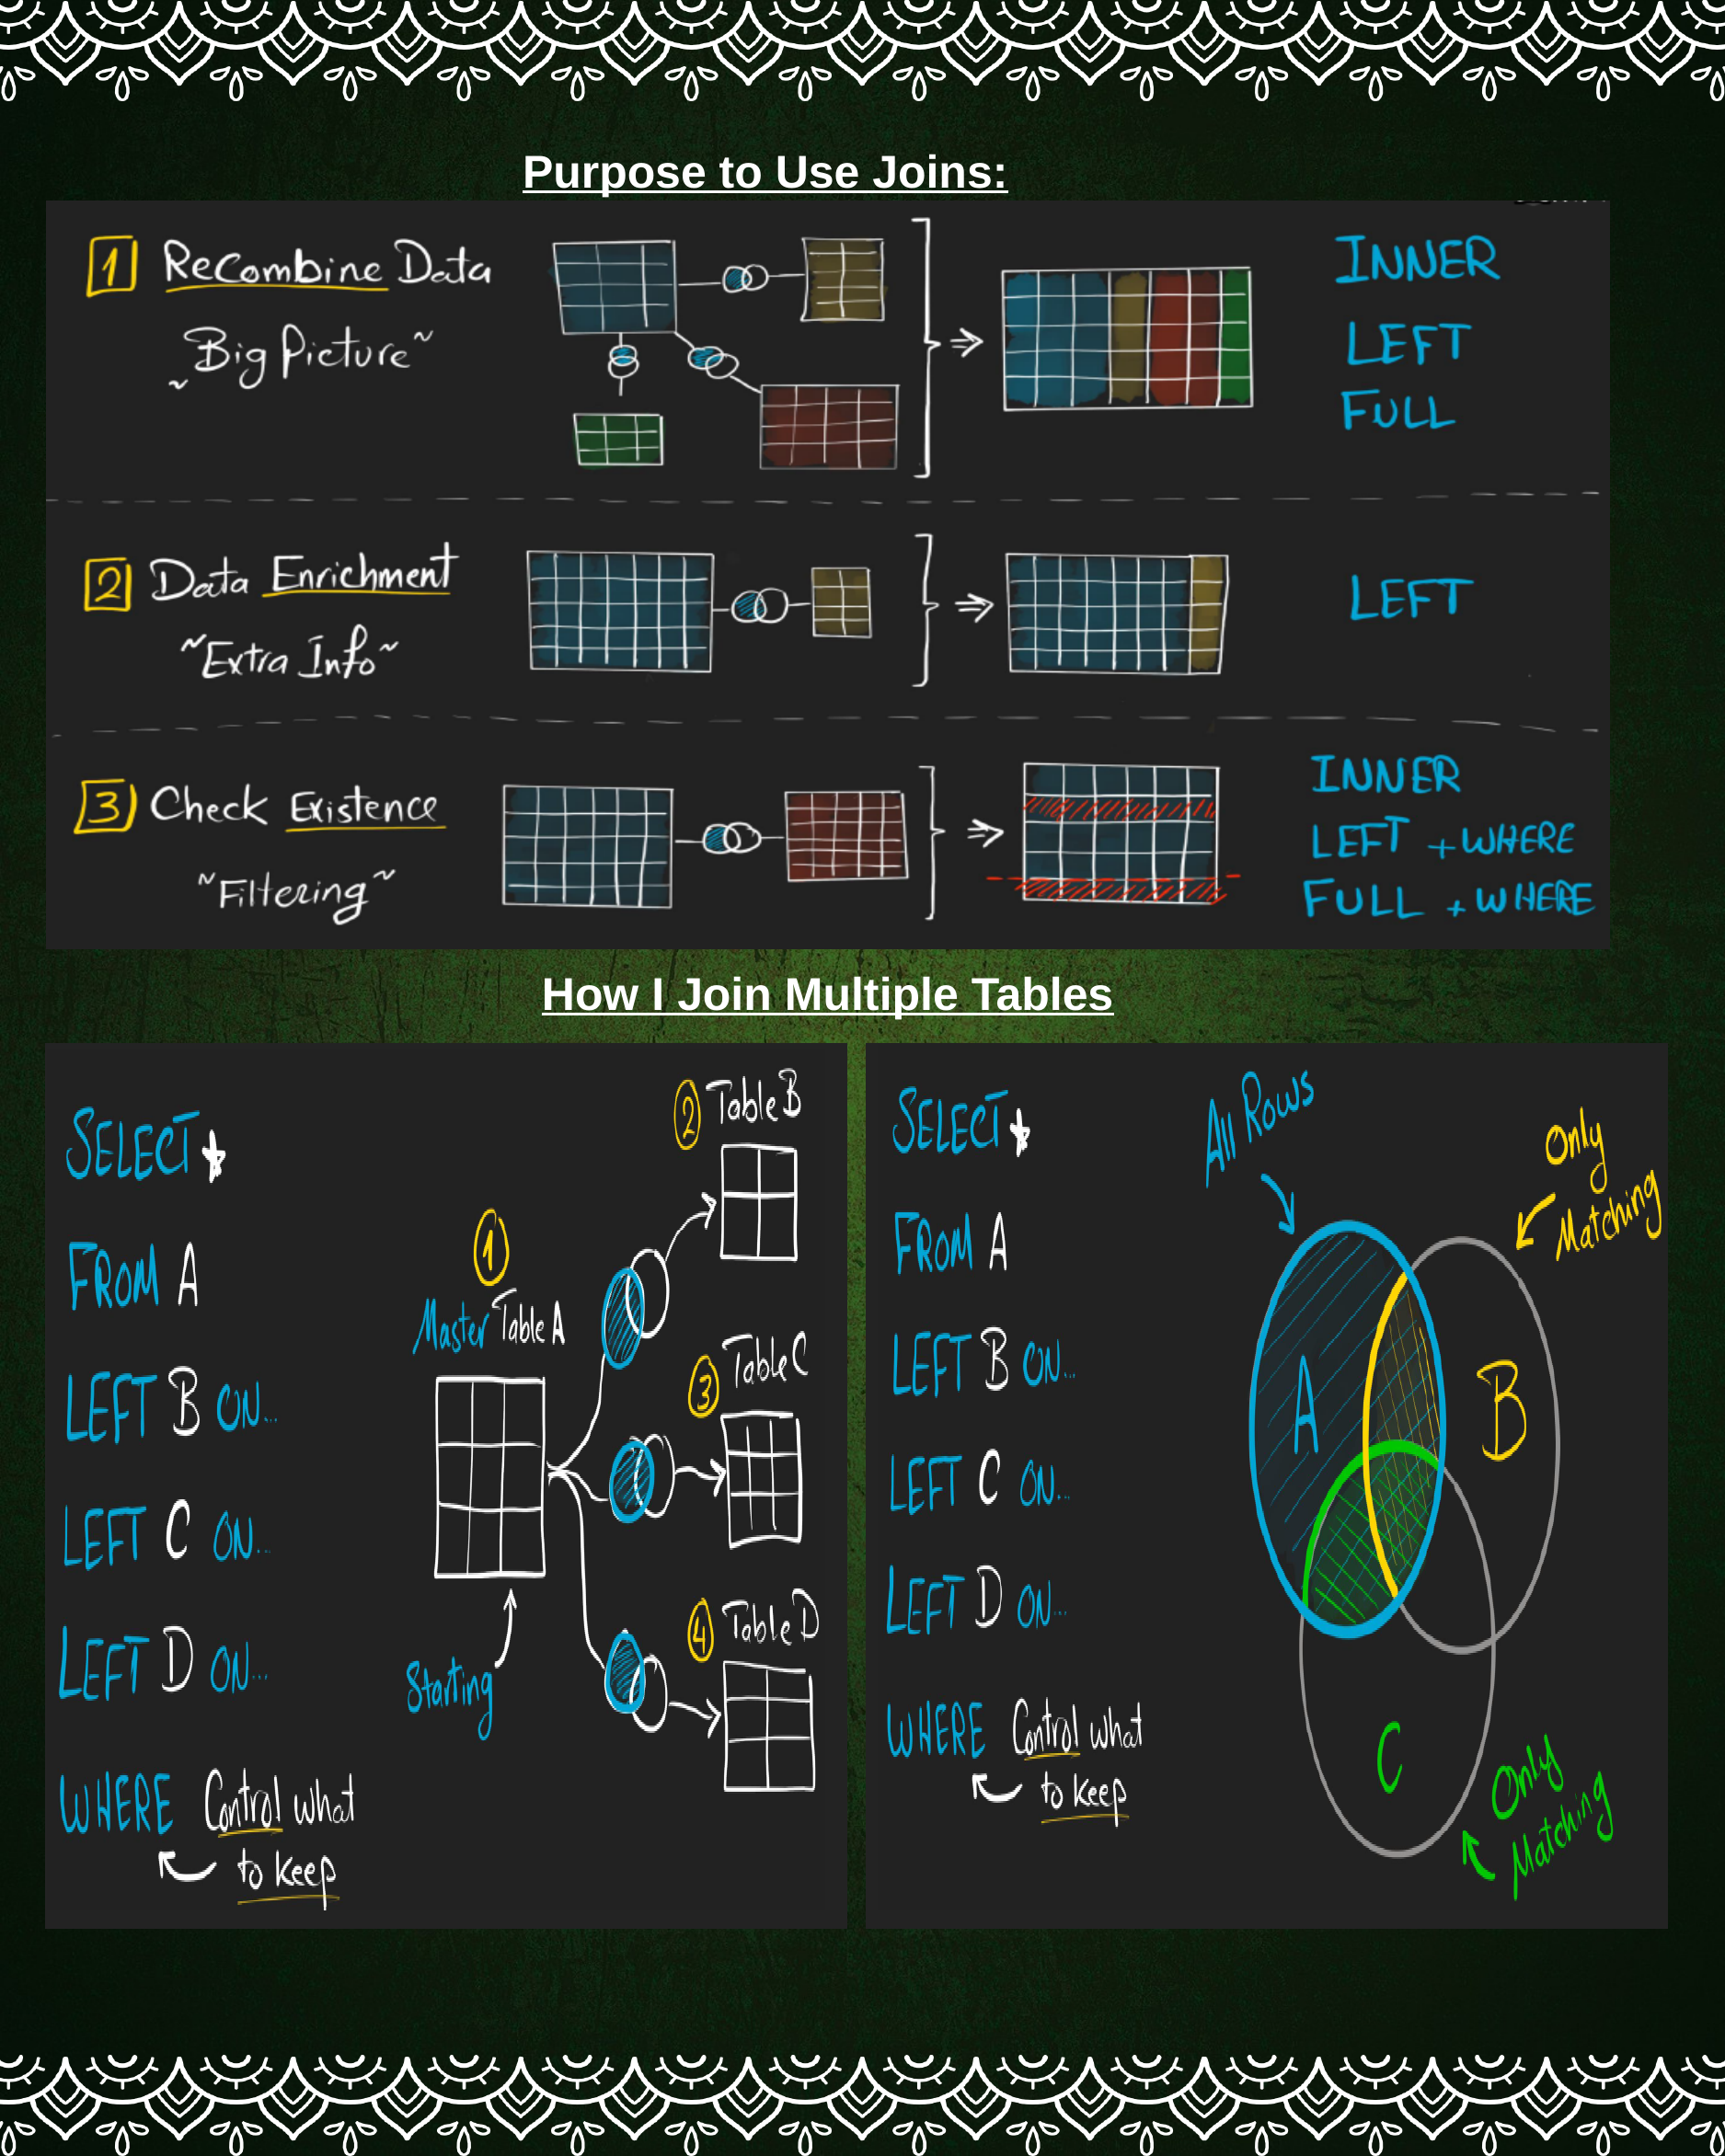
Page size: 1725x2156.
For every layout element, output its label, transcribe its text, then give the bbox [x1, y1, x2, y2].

picture [0, 0, 1725, 2156]
text_box Purpose to Use Joins: [46, 134, 1486, 199]
text_box How I Join Multiple Tables [528, 959, 1128, 1026]
